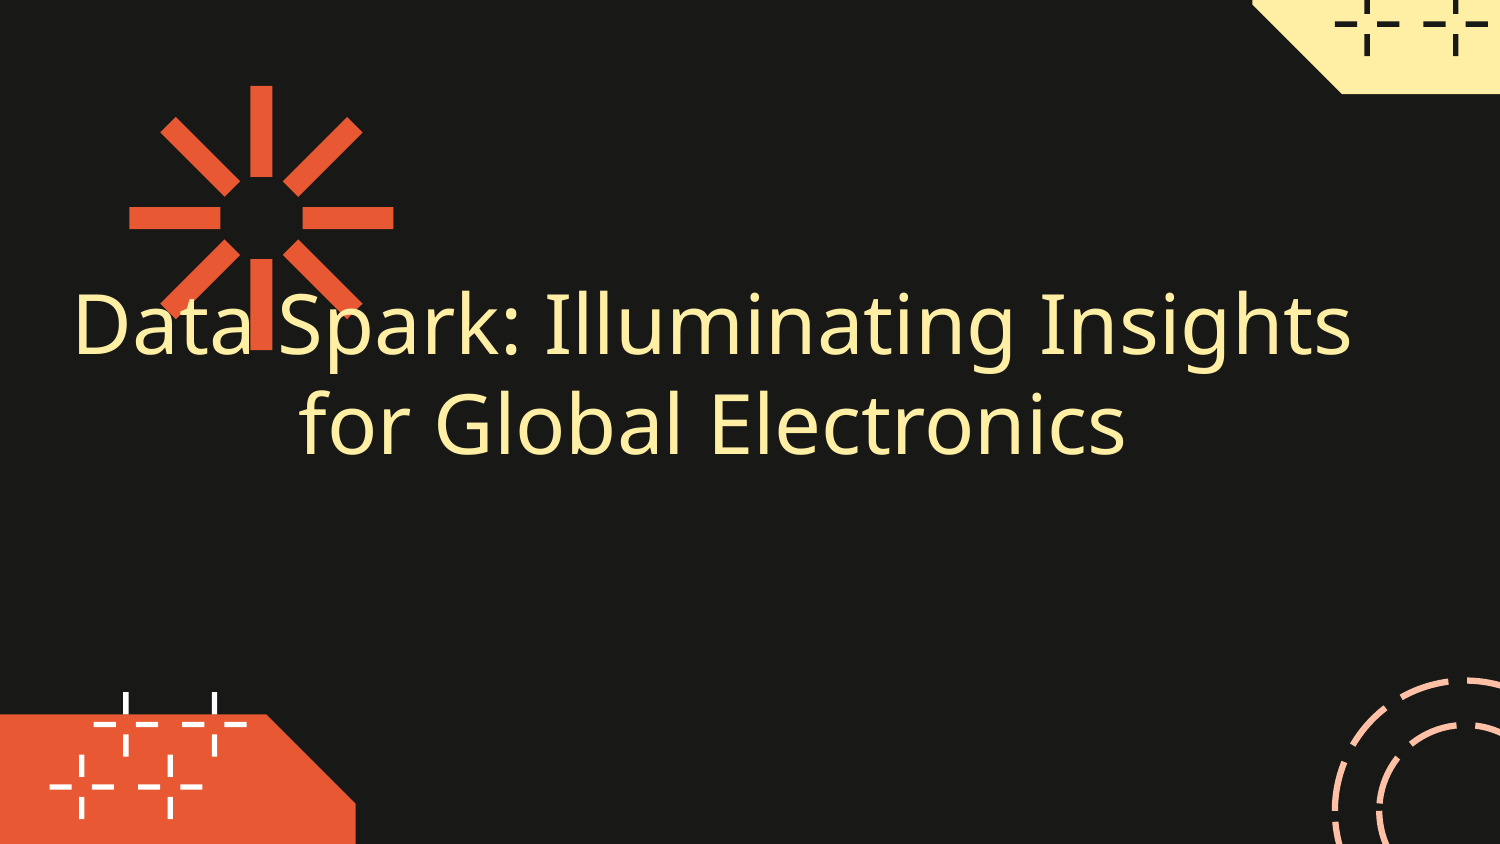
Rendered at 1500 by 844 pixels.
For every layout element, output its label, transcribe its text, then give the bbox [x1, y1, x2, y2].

title Data Spark: Illuminating Insights for Global Electronics [65, 65, 1362, 472]
